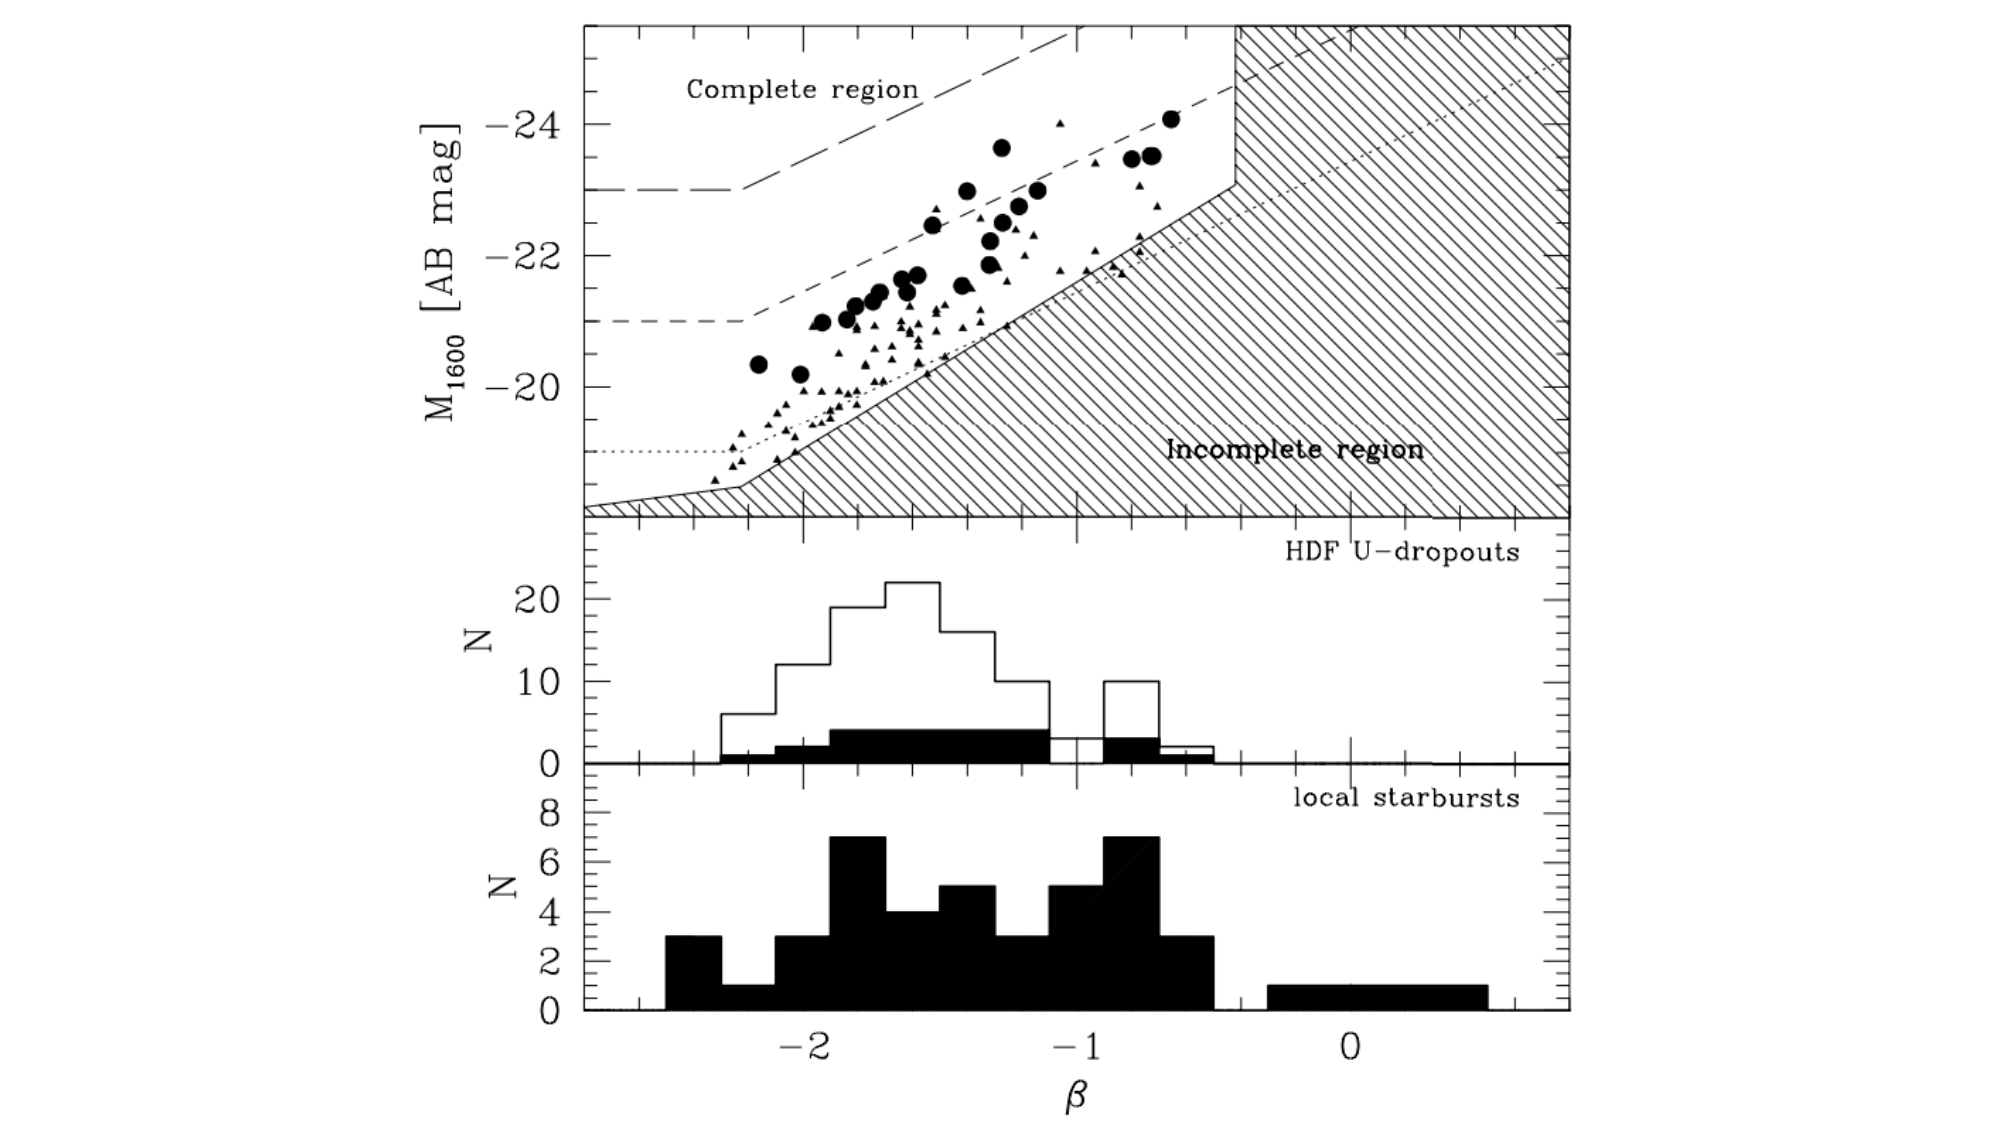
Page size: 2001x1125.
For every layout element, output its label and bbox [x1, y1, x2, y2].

picture [397, 0, 1601, 1125]
